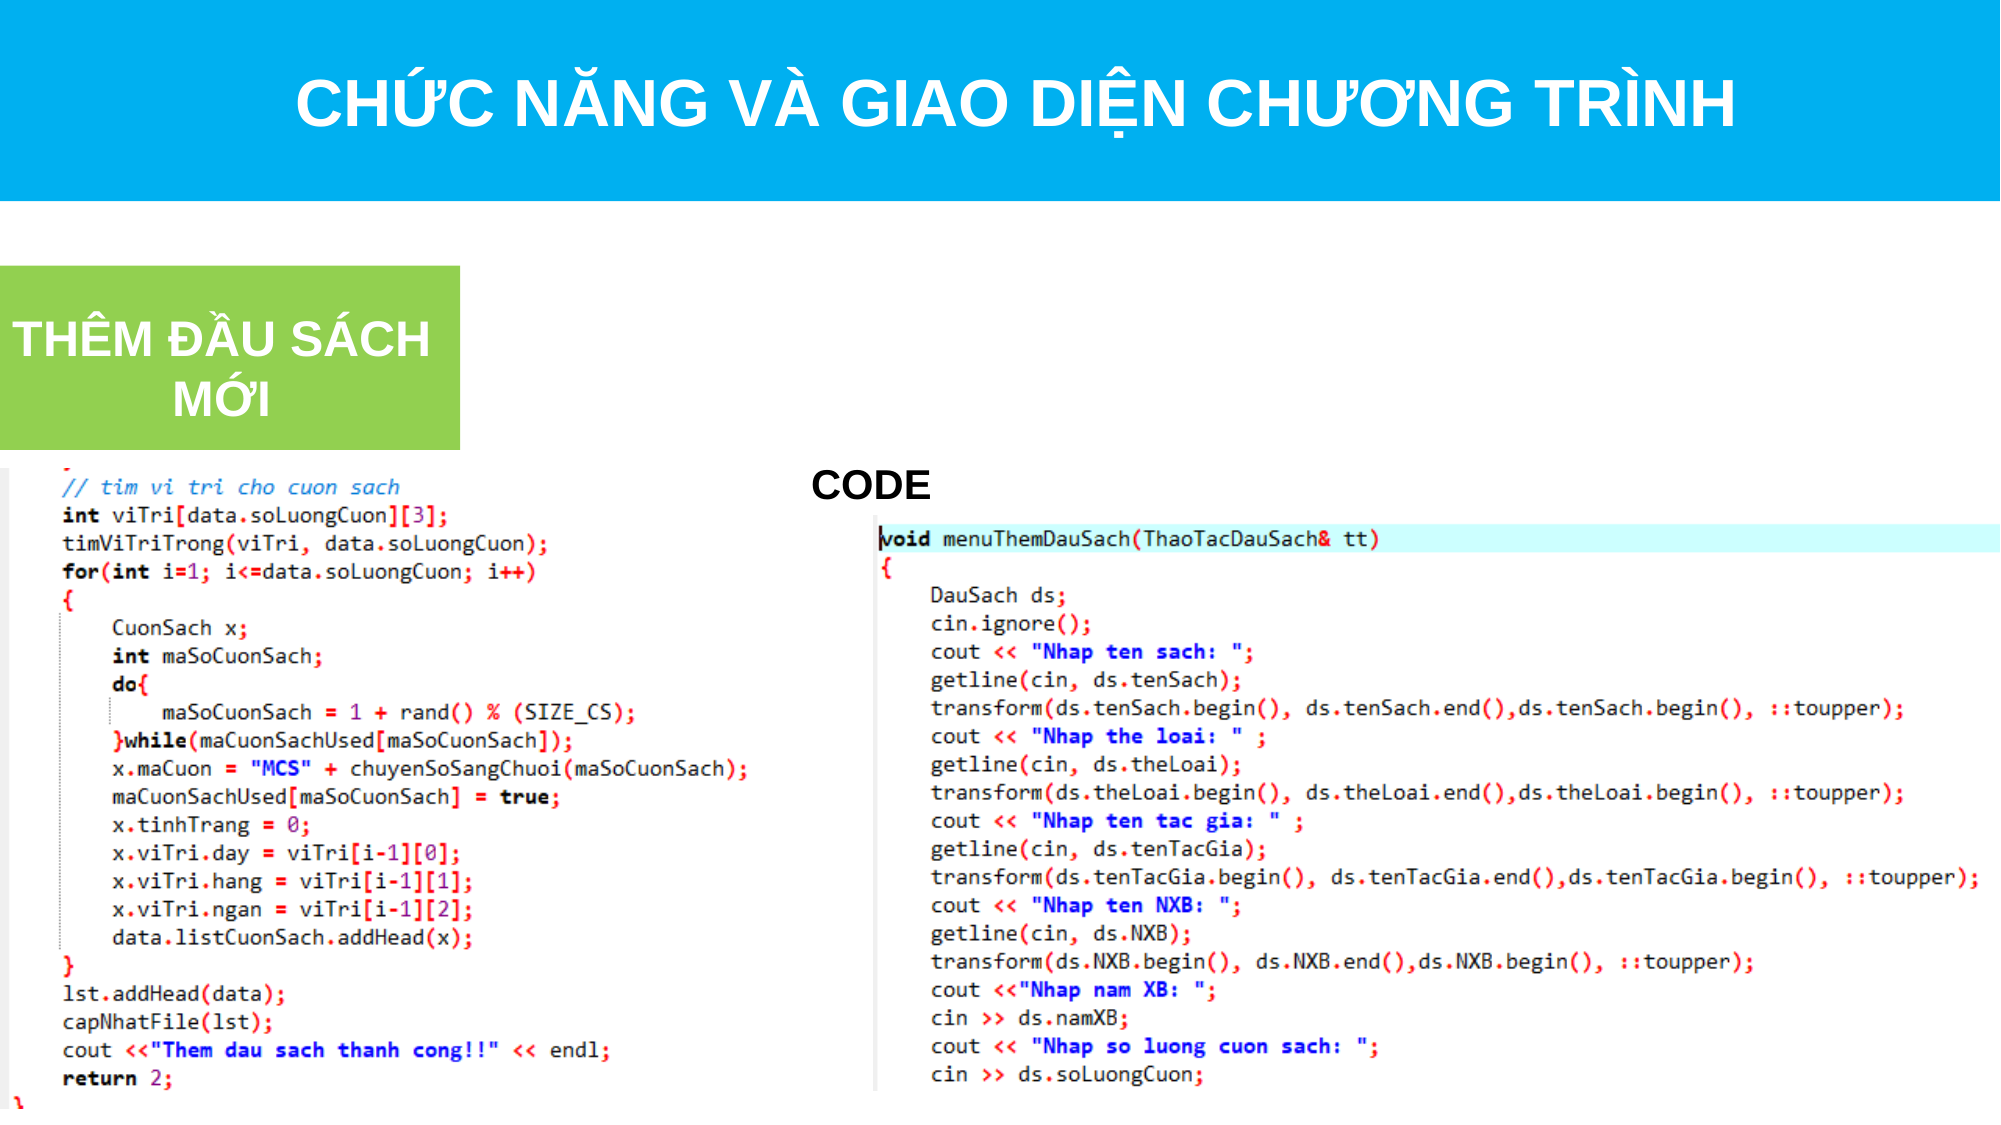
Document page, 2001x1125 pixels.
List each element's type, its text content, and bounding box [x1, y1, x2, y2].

text_box CHỨC NĂNG VÀ GIAO DIỆN CHƯƠNG TRÌNH [280, 52, 1891, 148]
picture [873, 515, 2000, 1091]
text_box [0, 265, 461, 451]
text_box [0, 0, 2000, 202]
picture [0, 468, 764, 1109]
text_box THÊM ĐẦU SÁCH MỚI [0, 298, 460, 434]
text_box CODE [796, 450, 1481, 515]
